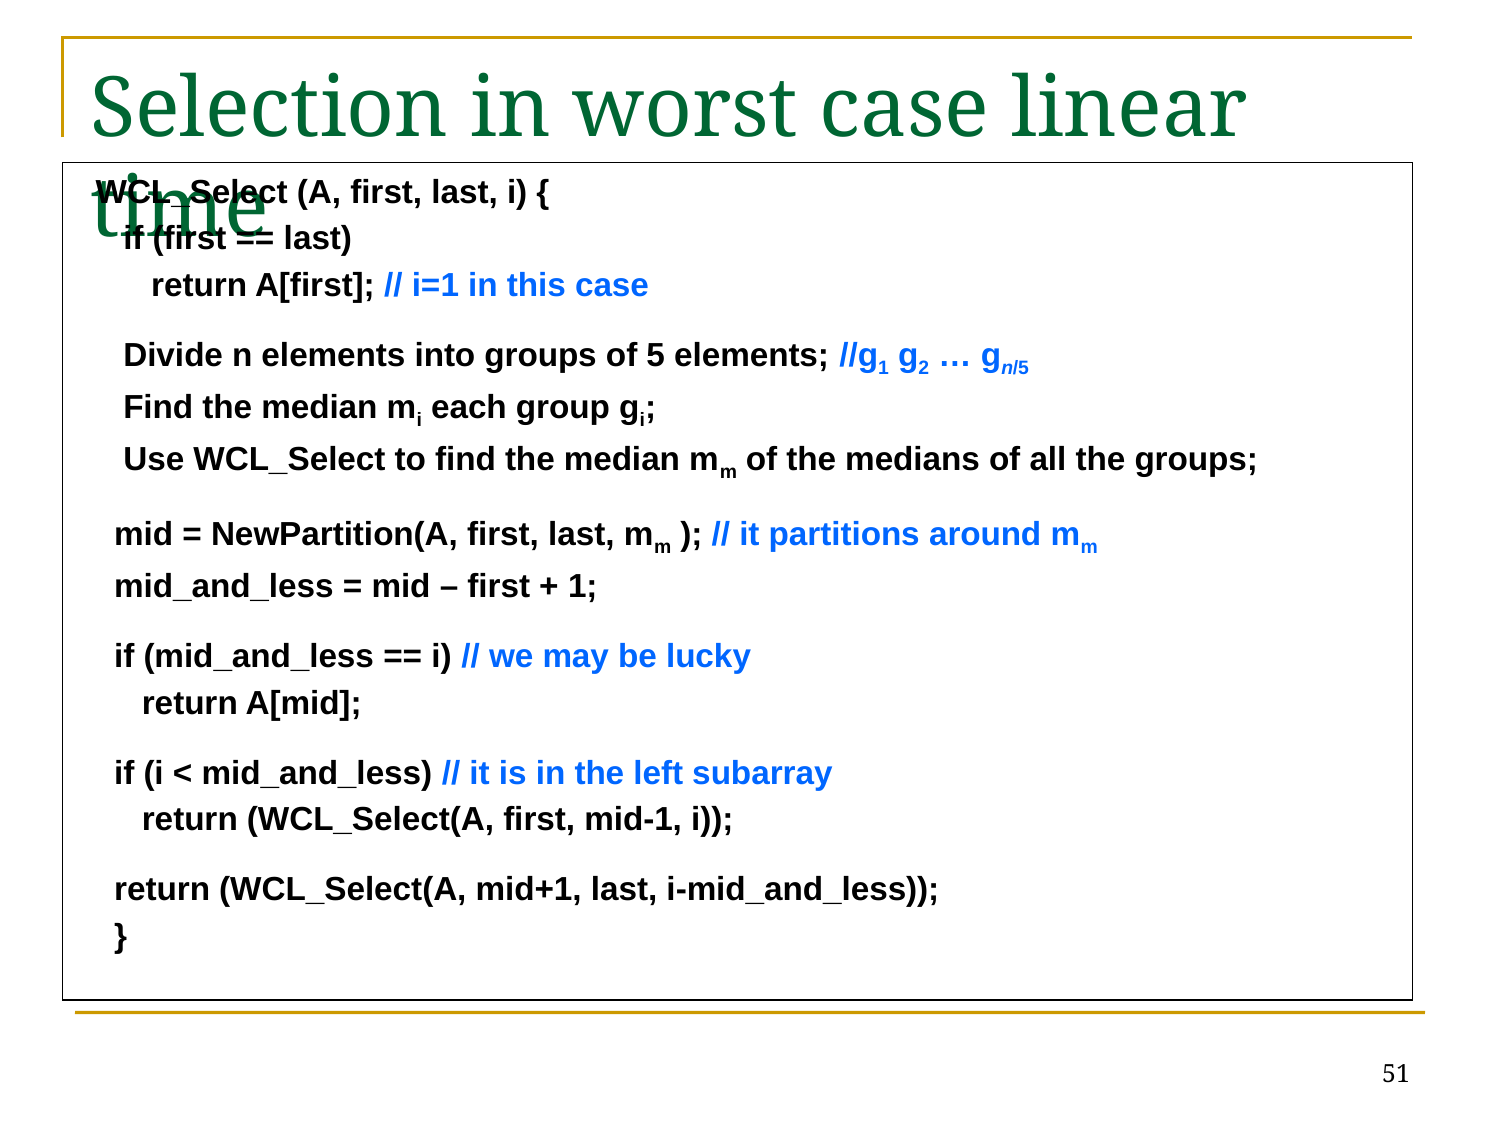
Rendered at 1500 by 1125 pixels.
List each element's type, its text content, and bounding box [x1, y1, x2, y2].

title Selection in worst case linear time [75, 45, 1425, 233]
slide_number 51 [1074, 1023, 1426, 1100]
text_box WCL_Select (A, first, last, i) { if (first == last) return A[first]; // i=1 in this case Divide n elements into groups of 5 elements; //g1 g2 … gn/5 Find the median mi each group gi; Use WCL_Select to find the median mm of the medians of all the groups; mid = NewPartition(A, first, last, mm ); // it partitions around mm mid_and_less = mid – first + 1; if (mid_and_less == i) // we may be lucky return A[mid]; if (i < mid_and_less) // it is in the left subarray return (WCL_Select(A, first, mid-1, i)); return (WCL_Select(A, mid+1, last, i-mid_and_less)); } [62, 162, 1413, 1000]
